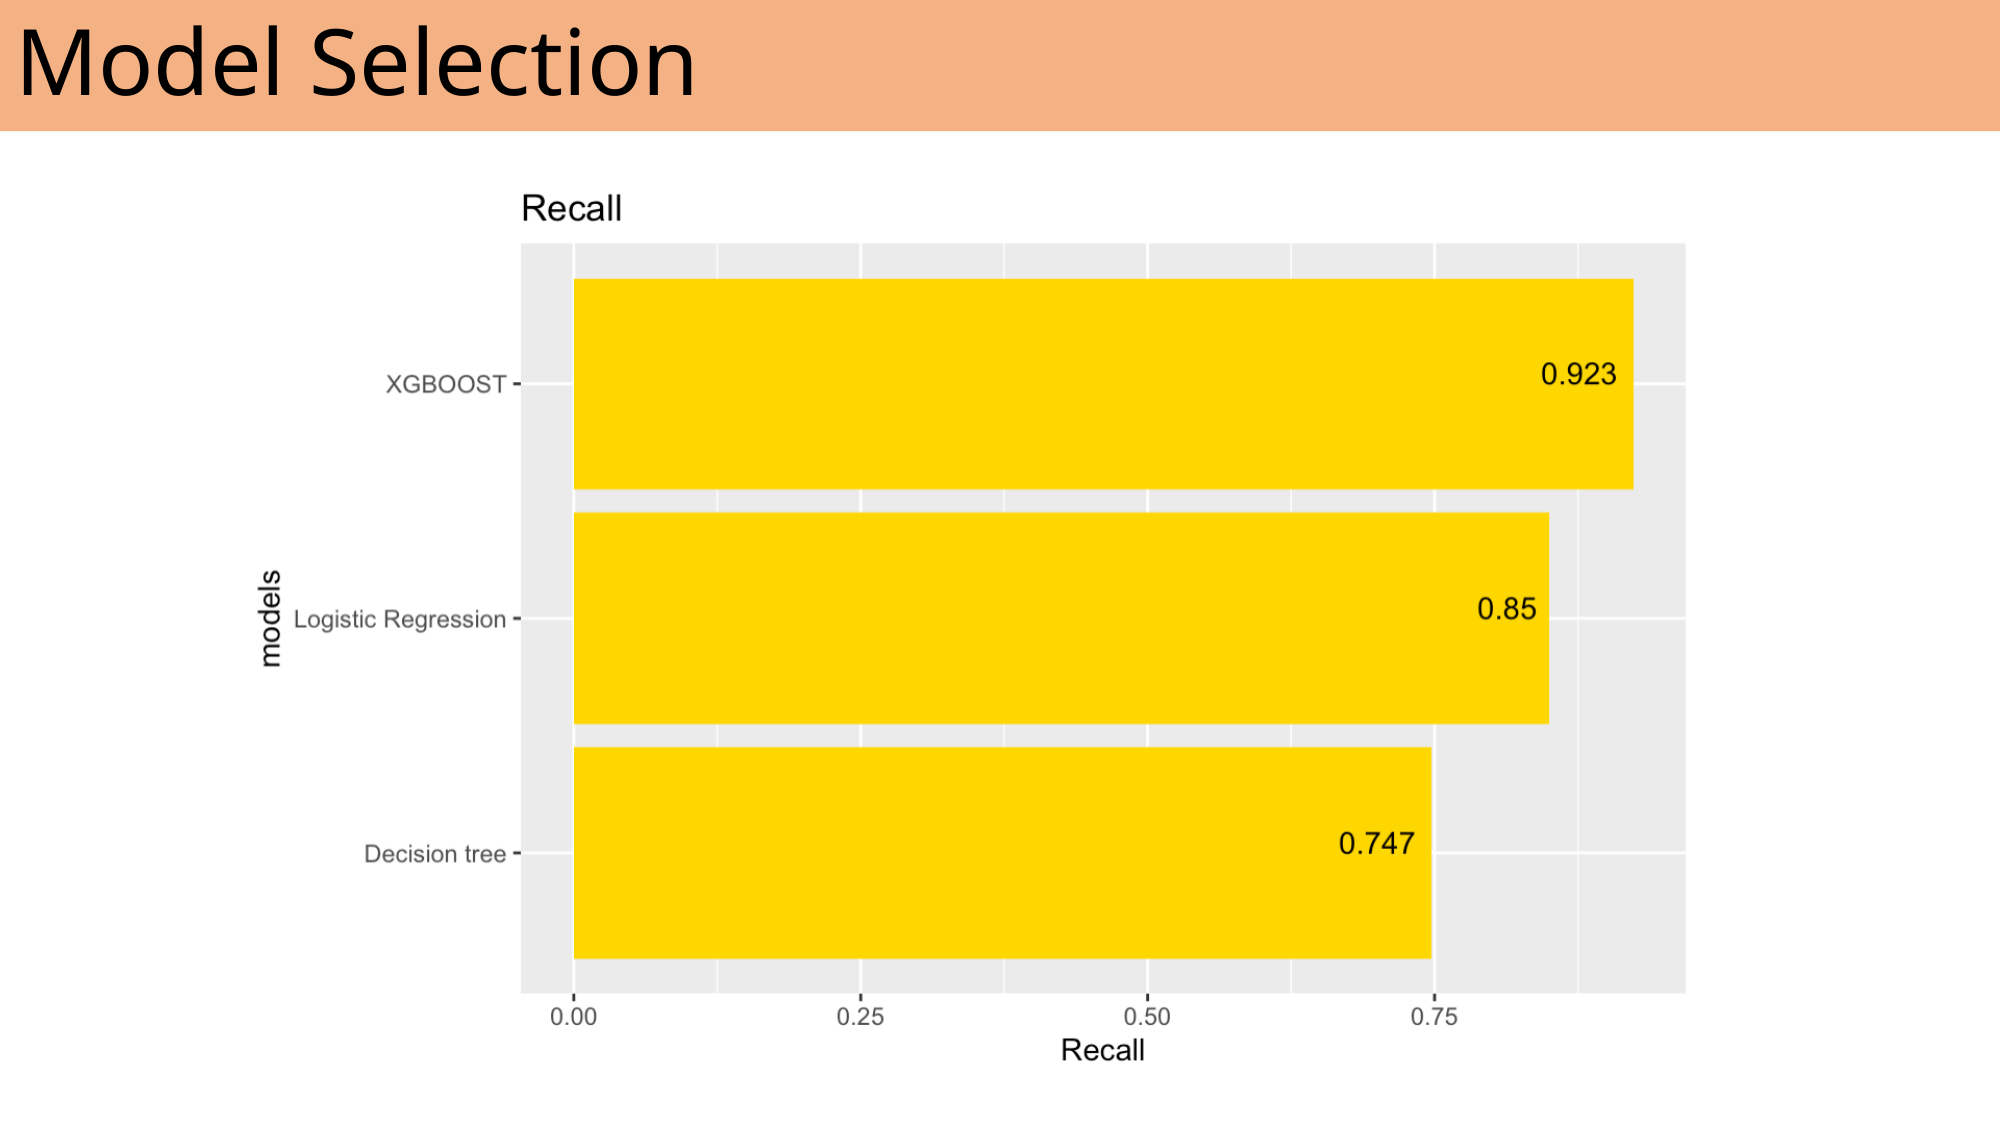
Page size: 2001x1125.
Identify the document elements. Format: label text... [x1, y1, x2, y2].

title Model Selection [0, 0, 2000, 132]
picture [250, 181, 1693, 1075]
